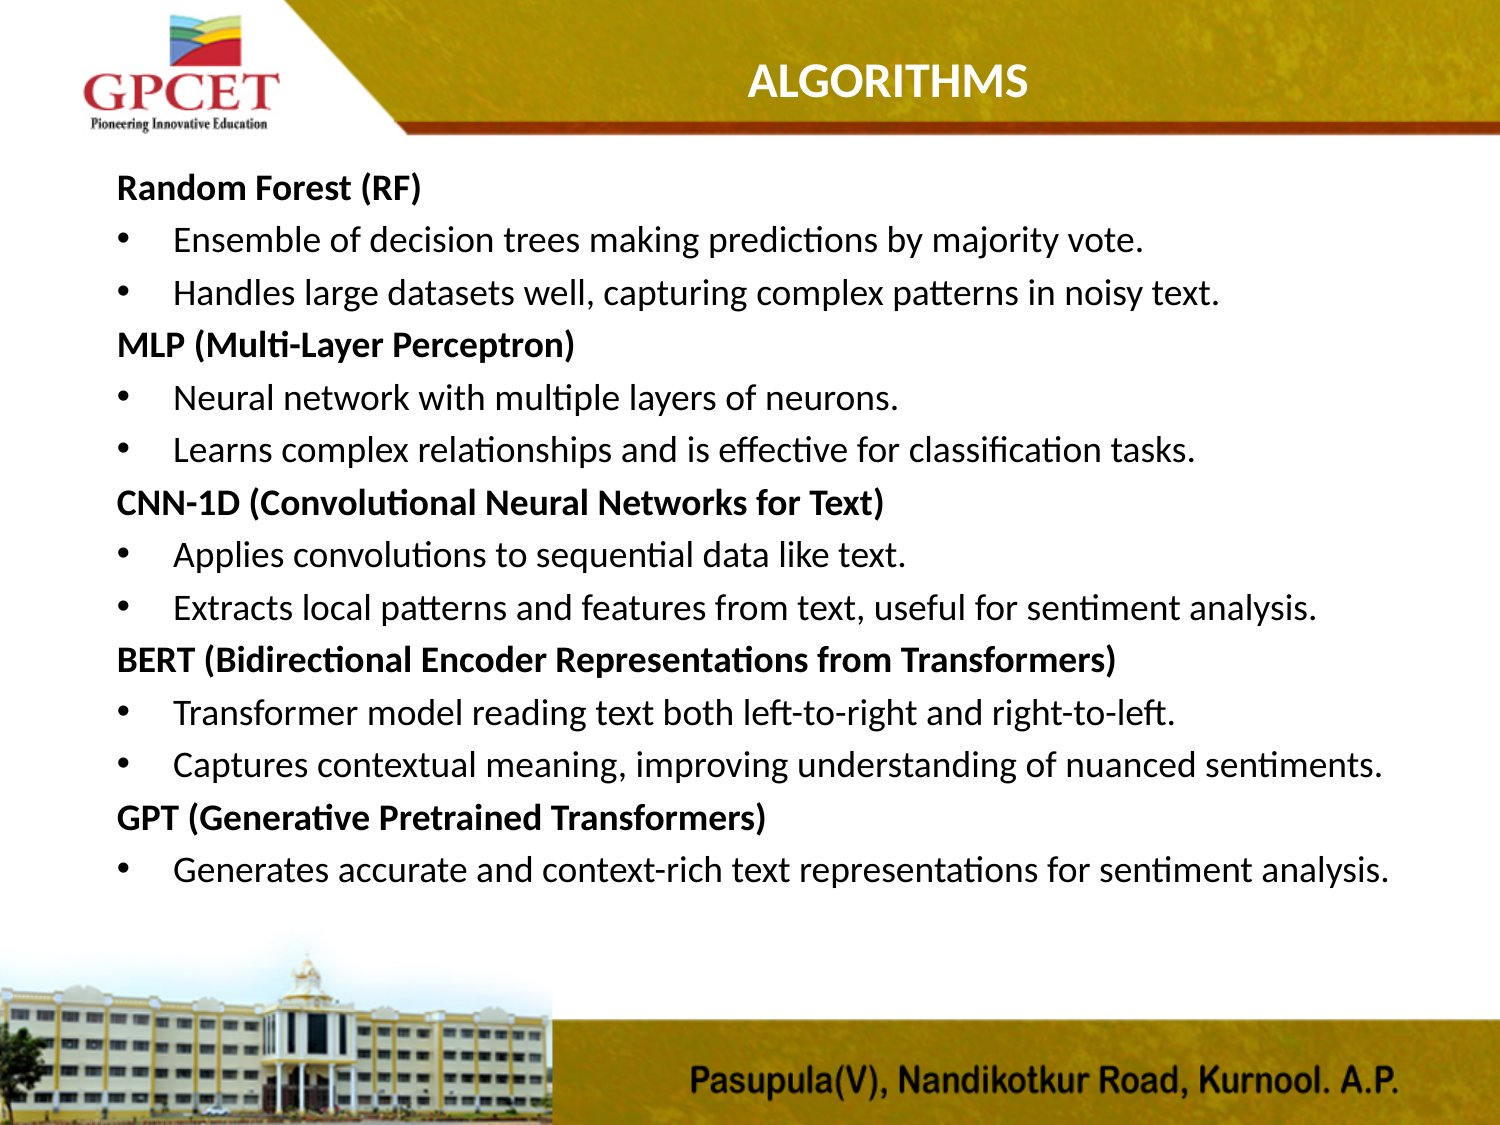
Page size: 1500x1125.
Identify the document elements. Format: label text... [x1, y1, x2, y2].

title ALGORITHMS [351, 44, 1426, 110]
picture [0, 0, 1500, 1125]
list Random Forest (RF) Ensemble of decision trees making predictions by majority vote. Handles large datasets well, capturing complex patterns in noisy text. MLP (Multi-Layer Perceptron) Neural network with multiple layers of neurons. Learns complex relationships and is effective for classification tasks. CNN-1D (Convolutional Neural Networks for Text) Applies convolutions to sequential data like text. Extracts local patterns and features from text, useful for sentiment analysis. BERT (Bidirectional Encoder Representations from Transformers) Transformer model reading text both left-to-right and right-to-left. Captures contextual meaning, improving understanding of nuanced sentiments. GPT (Generative Pretrained Transformers) Generates accurate and context-rich text representations for sentiment analysis. [101, 155, 1453, 968]
